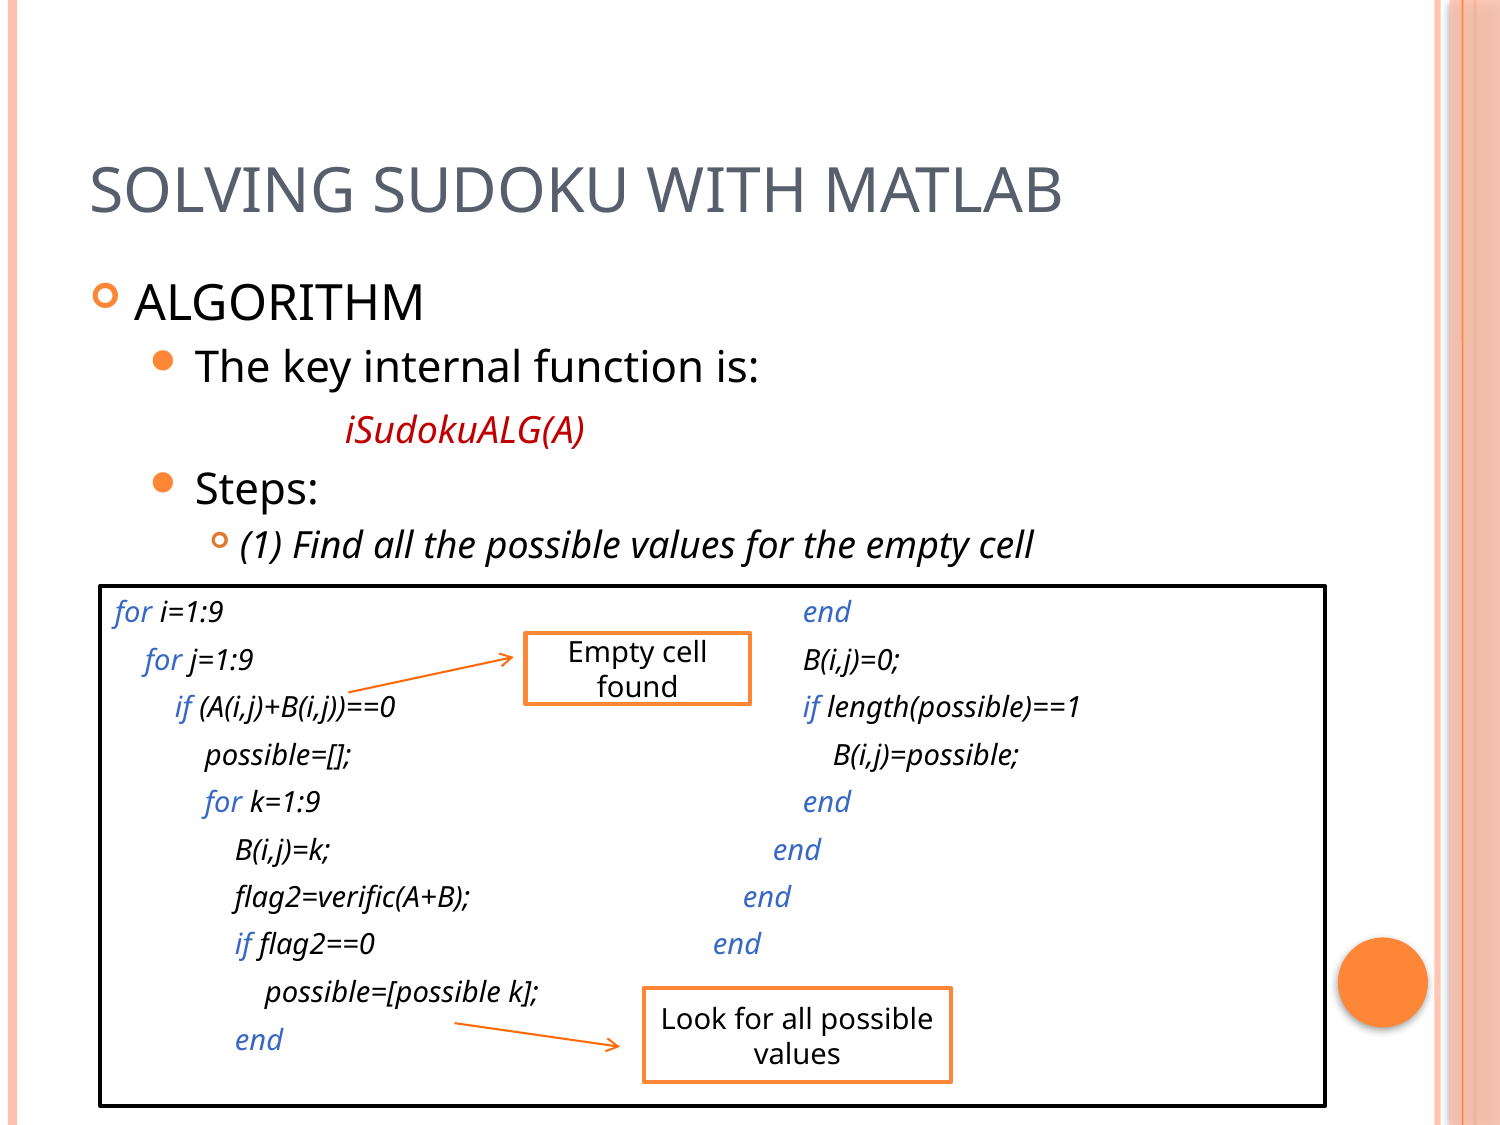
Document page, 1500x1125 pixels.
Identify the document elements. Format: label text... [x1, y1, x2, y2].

text_box Empty cell found [523, 631, 752, 706]
title SOLVING SUDOKU WITH MATLAB [75, 45, 1300, 233]
text_box Look for all possible values [642, 986, 953, 1084]
list ALGORITHM The key internal function is: iSudokuALG(A) Steps: (1) Find all the possible values for the empty cell [75, 262, 1300, 598]
text_box for i=1:9 for j=1:9 if (A(i,j)+B(i,j))==0 possible=[]; for k=1:9 B(i,j)=k; flag2=verific(A+B); if flag2==0 possible=[possible k]; end end B(i,j)=0; if length(possible)==1 B(i,j)=possible; end end end end [98, 584, 1327, 1108]
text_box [454, 1022, 621, 1048]
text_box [347, 656, 515, 693]
